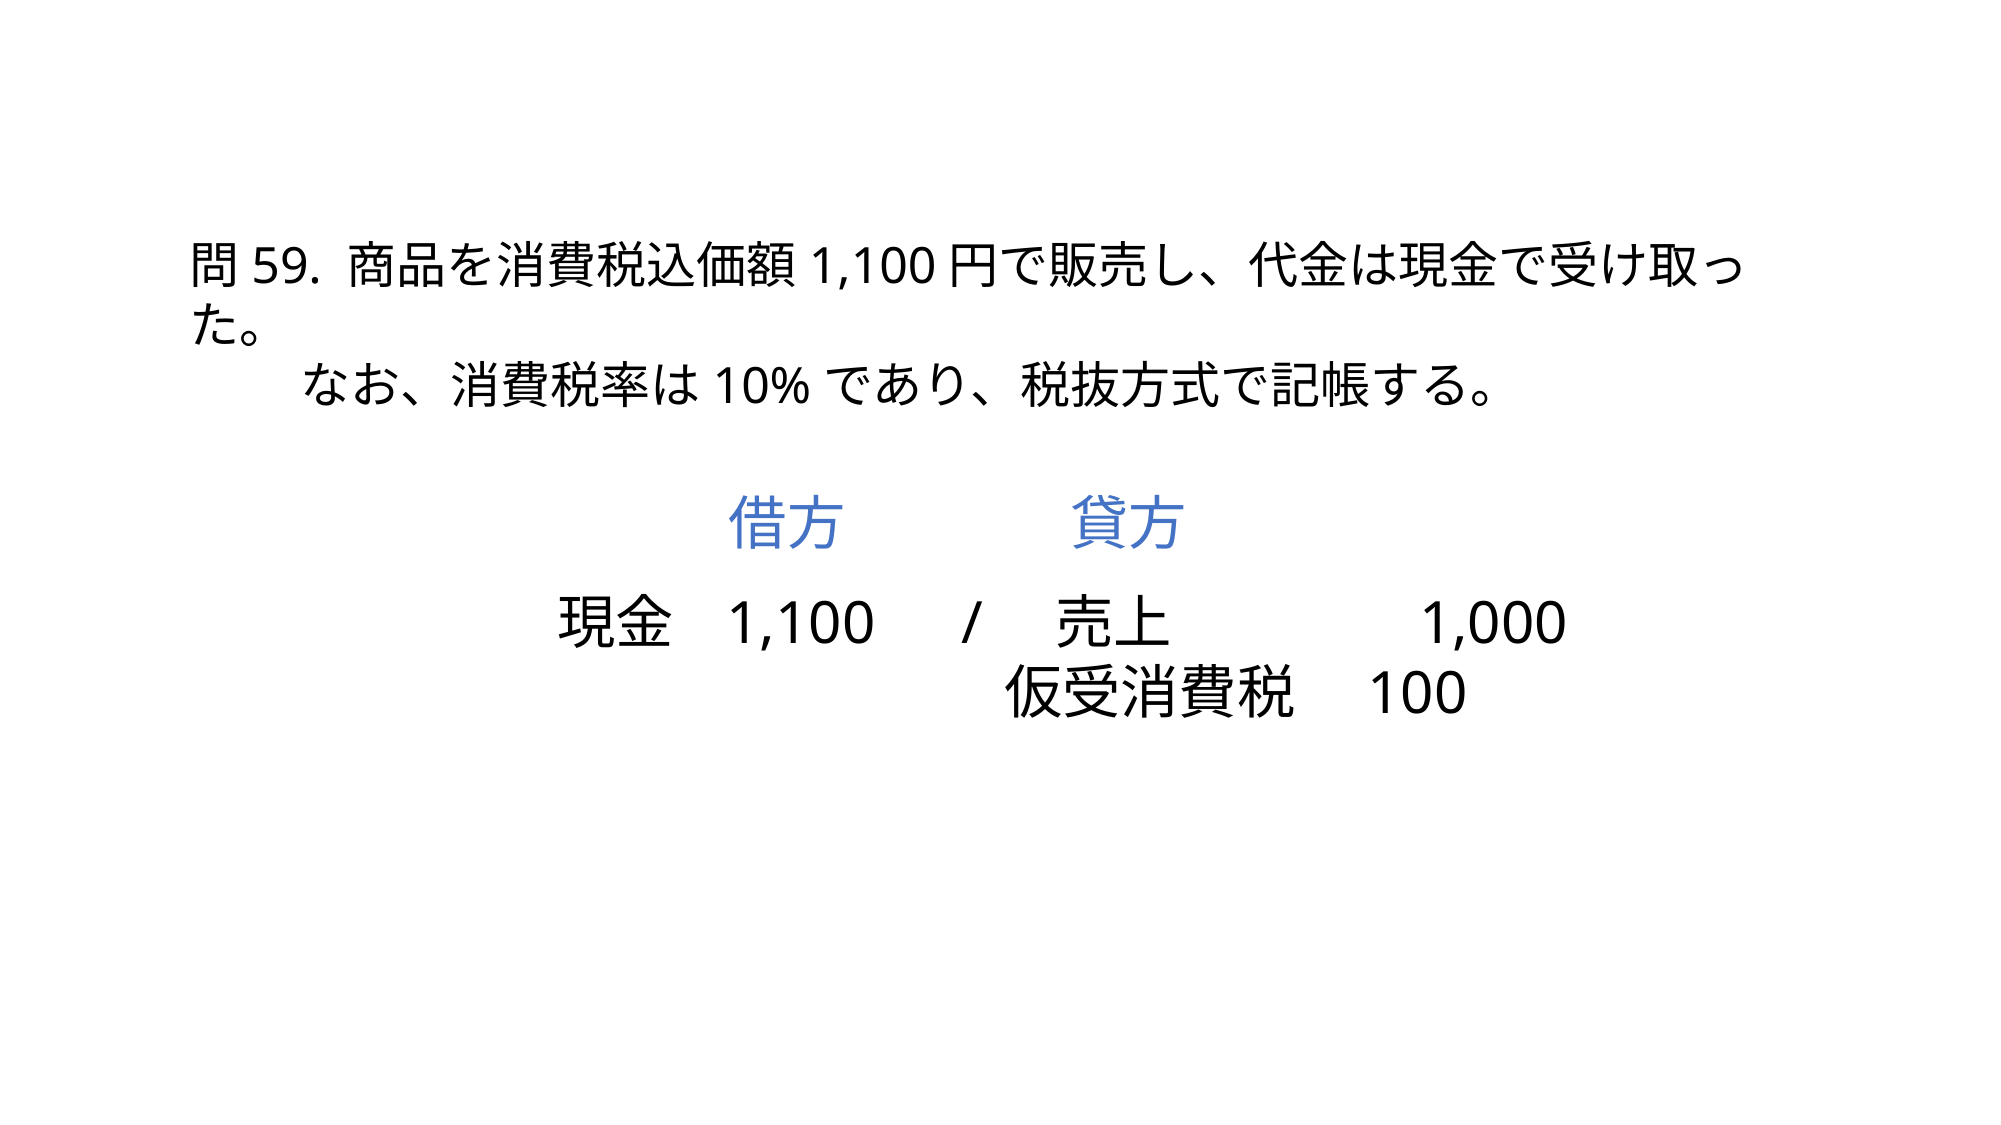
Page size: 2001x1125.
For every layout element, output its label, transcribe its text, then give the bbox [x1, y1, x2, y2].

text_box 貸方 [1055, 478, 1230, 564]
text_box 問59. 商品を消費税込価額1,100円で販売し、代金は現金で受け取った。 なお、消費税率は10%であり、税抜方式で記帳する。 [174, 225, 1787, 421]
text_box 現金 1,100 / 売上 1,000 仮受消費税 100 [542, 577, 1794, 733]
text_box 借方 [714, 478, 888, 564]
